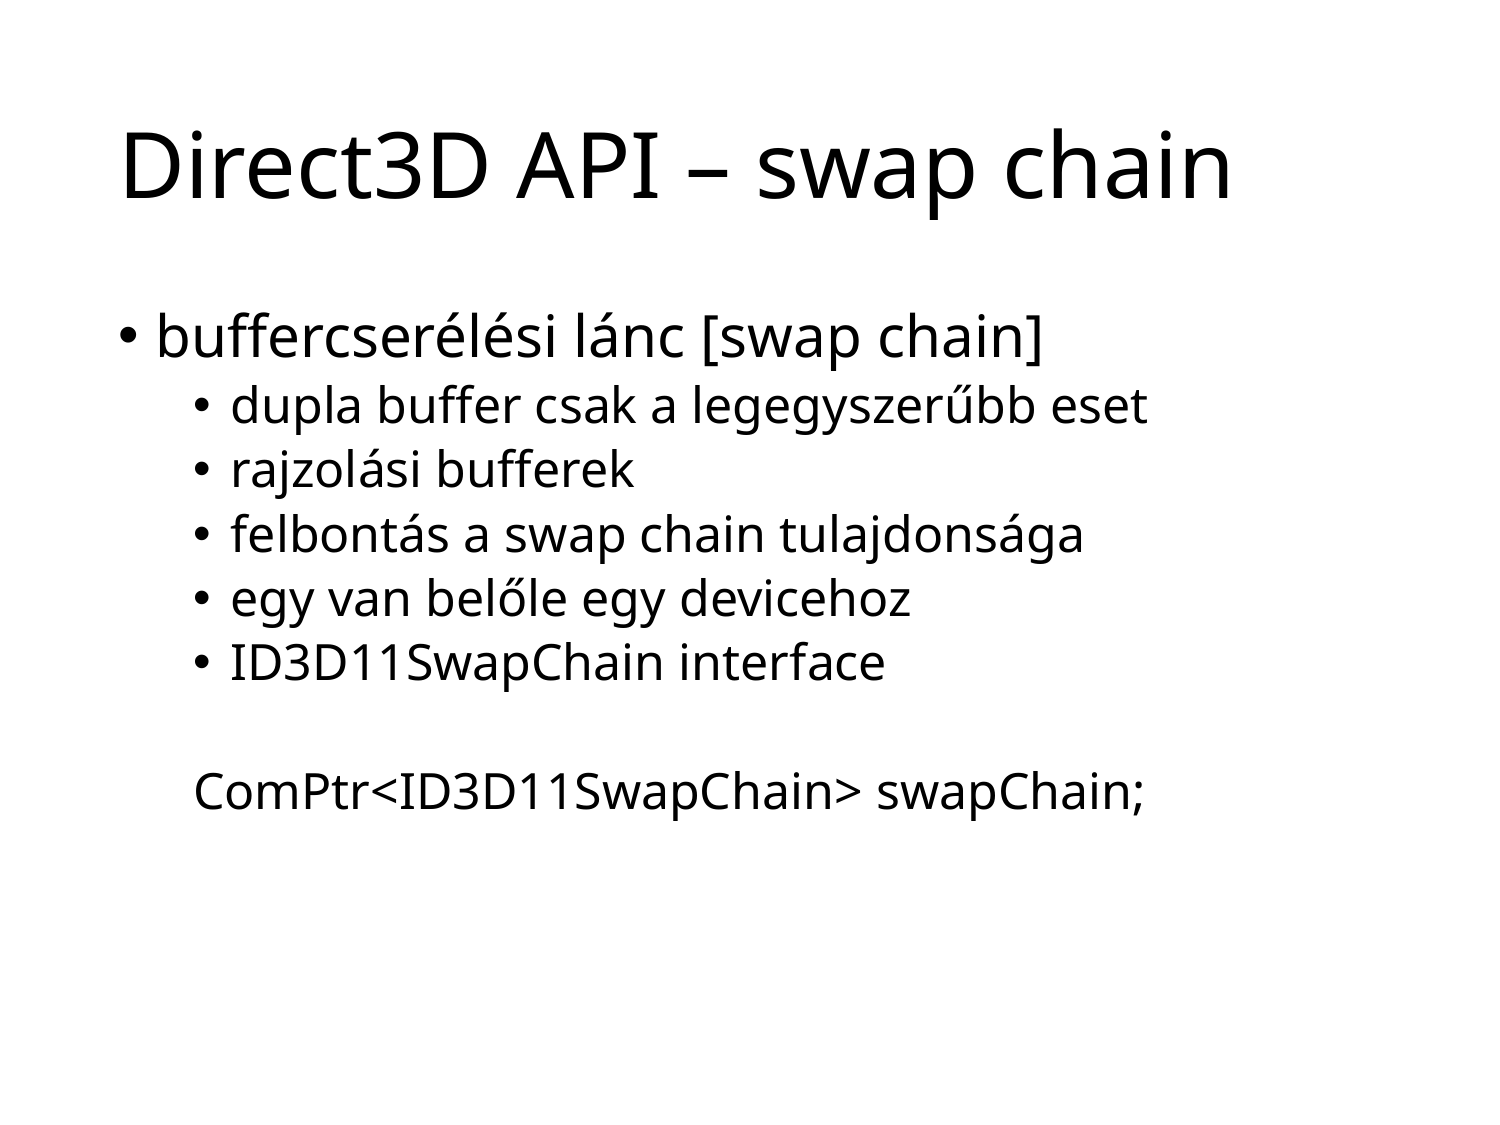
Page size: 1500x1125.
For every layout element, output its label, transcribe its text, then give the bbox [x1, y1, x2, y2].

list buffercserélési lánc [swap chain] dupla buffer csak a legegyszerűbb eset rajzolási bufferek felbontás a swap chain tulajdonsága egy van belőle egy devicehoz ID3D11SwapChain interface ComPtr<ID3D11SwapChain> swapChain; [103, 299, 1397, 1114]
title Direct3D API – swap chain [103, 59, 1397, 278]
